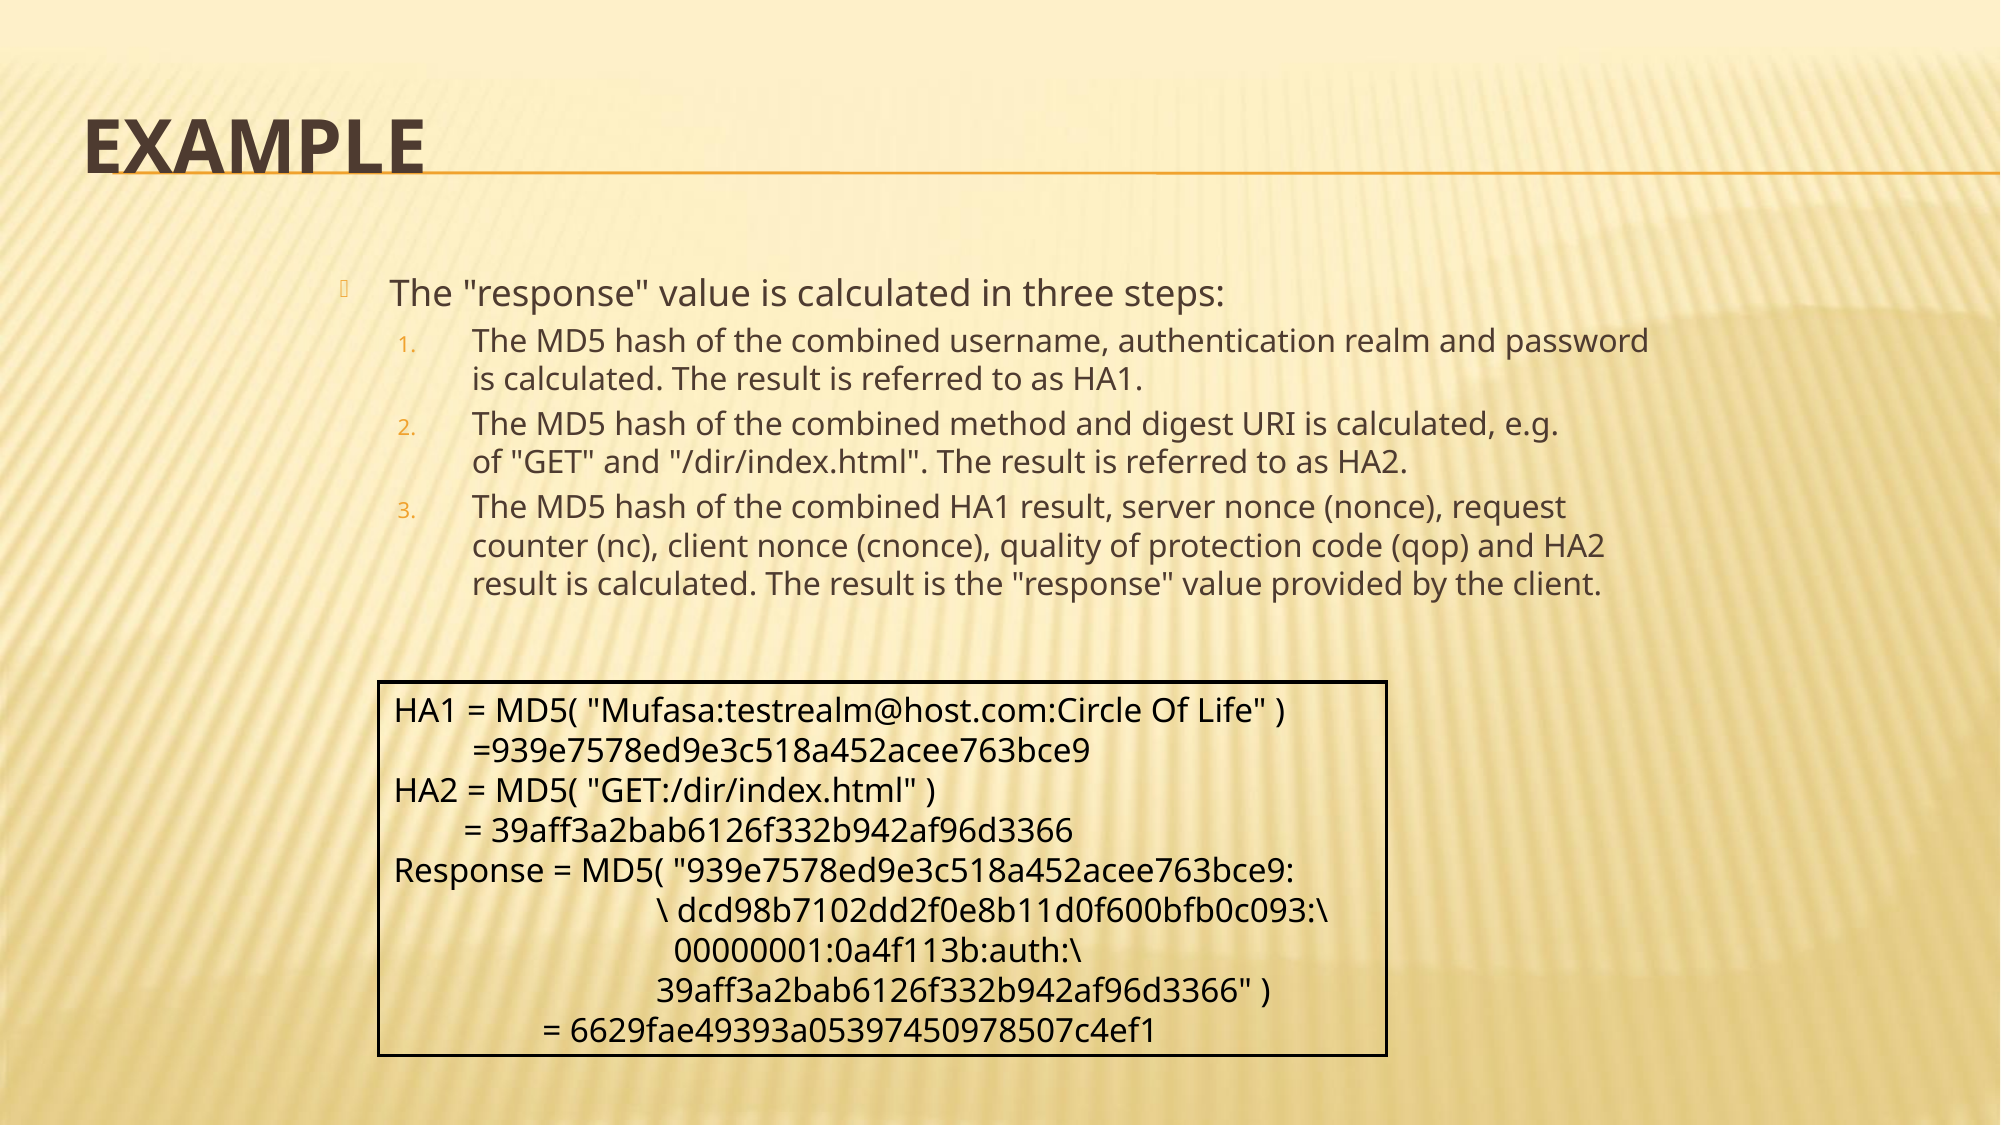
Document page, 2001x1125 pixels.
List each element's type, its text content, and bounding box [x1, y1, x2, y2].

text_box HA1 = MD5( "Mufasa:testrealm@host.com:Circle Of Life" ) =939e7578ed9e3c518a452acee763bce9 HA2 = MD5( "GET:/dir/index.html" ) = 39aff3a2bab6126f332b942af96d3366 Response = MD5( "939e7578ed9e3c518a452acee763bce9: \ dcd98b7102dd2f0e8b11d0f600bfb0c093:\ 00000001:0a4f113b:auth:\ 39aff3a2bab6126f332b942af96d3366" ) = 6629fae49393a05397450978507c4ef1 [378, 681, 1387, 1056]
title Example [66, 75, 1967, 213]
picture [0, 0, 2001, 1125]
list The "response" value is calculated in three steps: The MD5 hash of the combined username, authentication realm and password is calculated. The result is referred to as HA1. The MD5 hash of the combined method and digest URI is calculated, e.g. of "GET" and "/dir/index.html". The result is referred to as HA2. The MD5 hash of the combined HA1 result, server nonce (nonce), request counter (nc), client nonce (cnonce), quality of protection code (qop) and HA2 result is calculated. The result is the "response" value provided by the client. [324, 262, 1675, 645]
